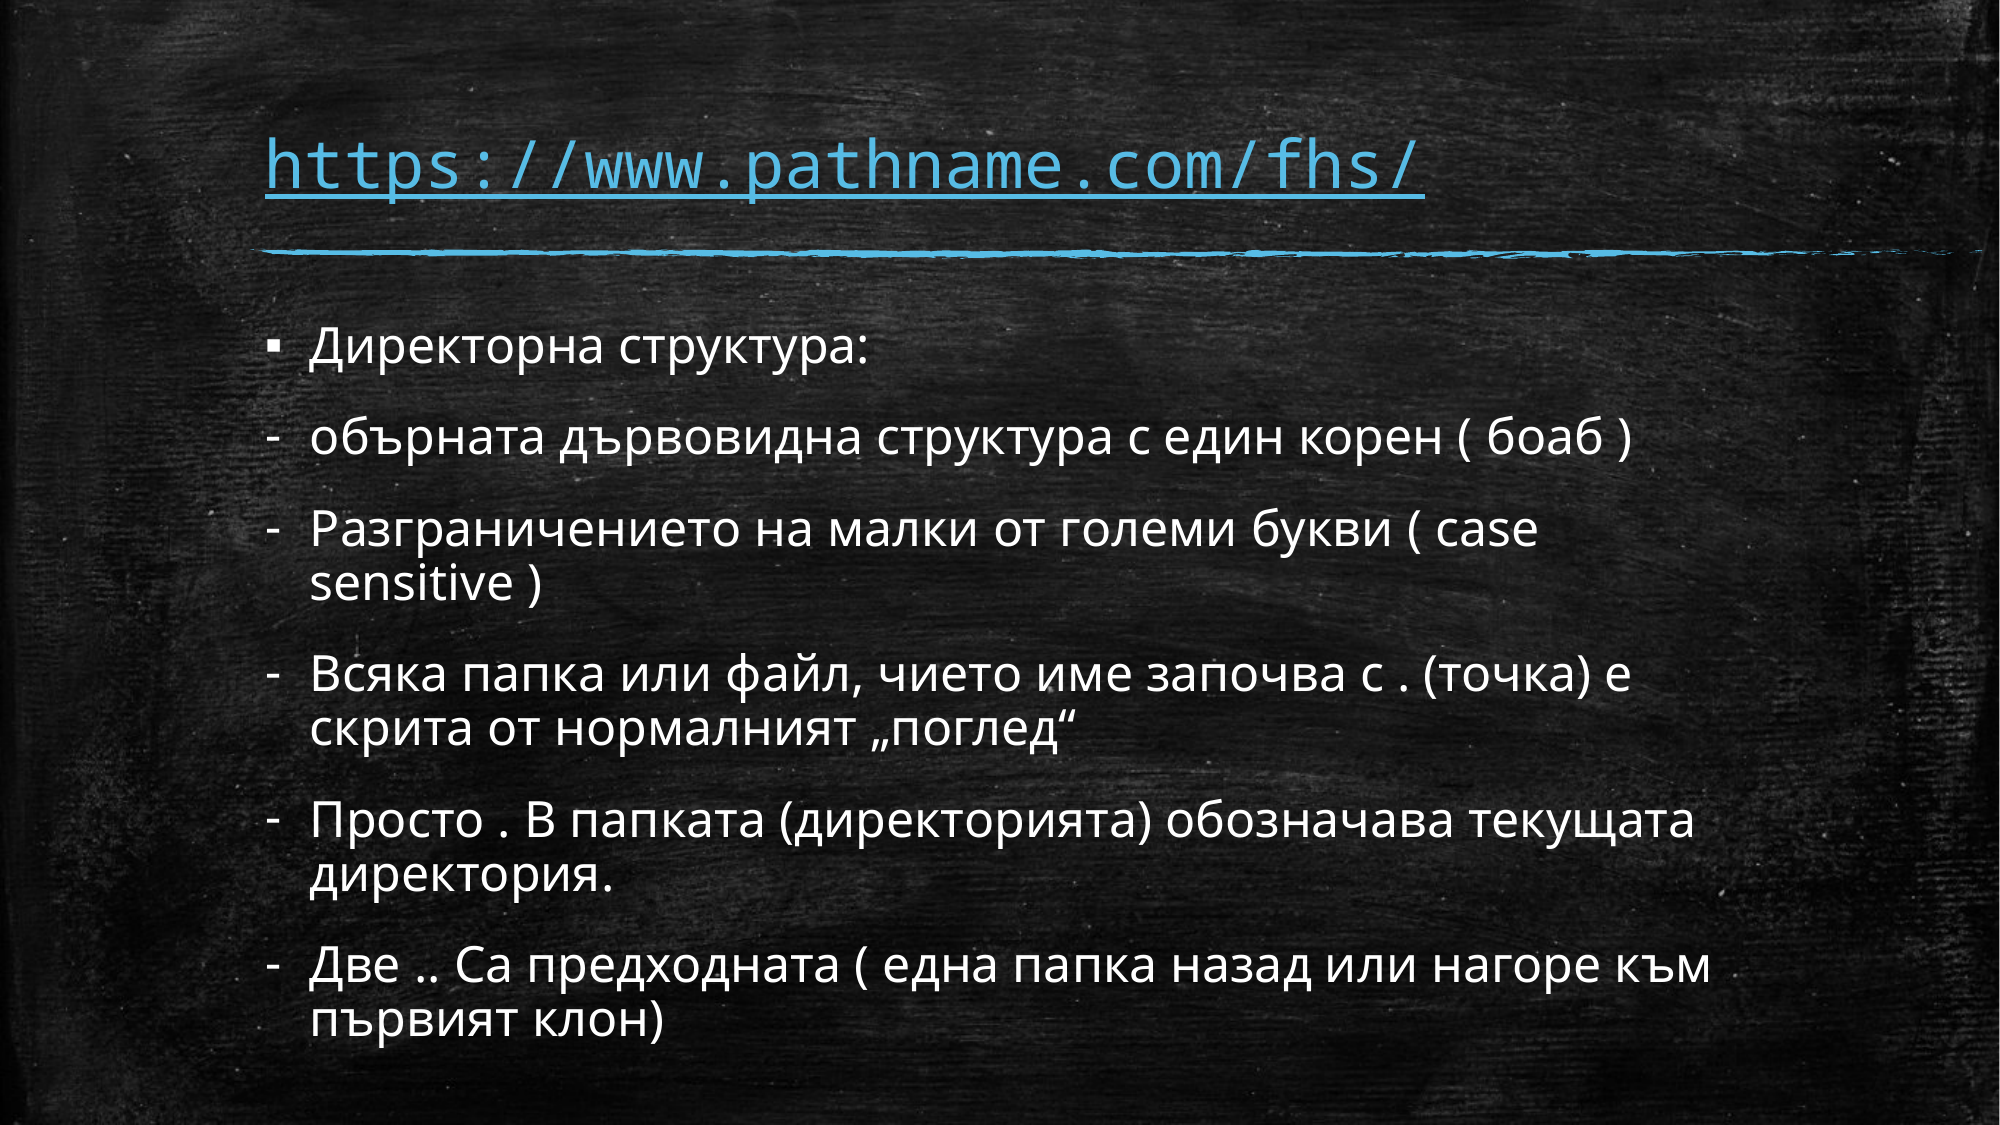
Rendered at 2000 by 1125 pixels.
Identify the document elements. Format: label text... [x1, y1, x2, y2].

title https://www.pathname.com/fhs/ [249, 45, 1750, 213]
list Директорна структура: обърната дървовидна структура с един корен ( боаб ) Разграничението на малки от големи букви ( case sensitive ) Всяка папка или файл, чието име започва с . (точка) е скрита от нормалният „поглед“ Просто . В папката (директорията) обозначава текущата директория. Две .. Са предходната ( една папка назад или нагоре към първият клон) [249, 312, 1750, 1013]
